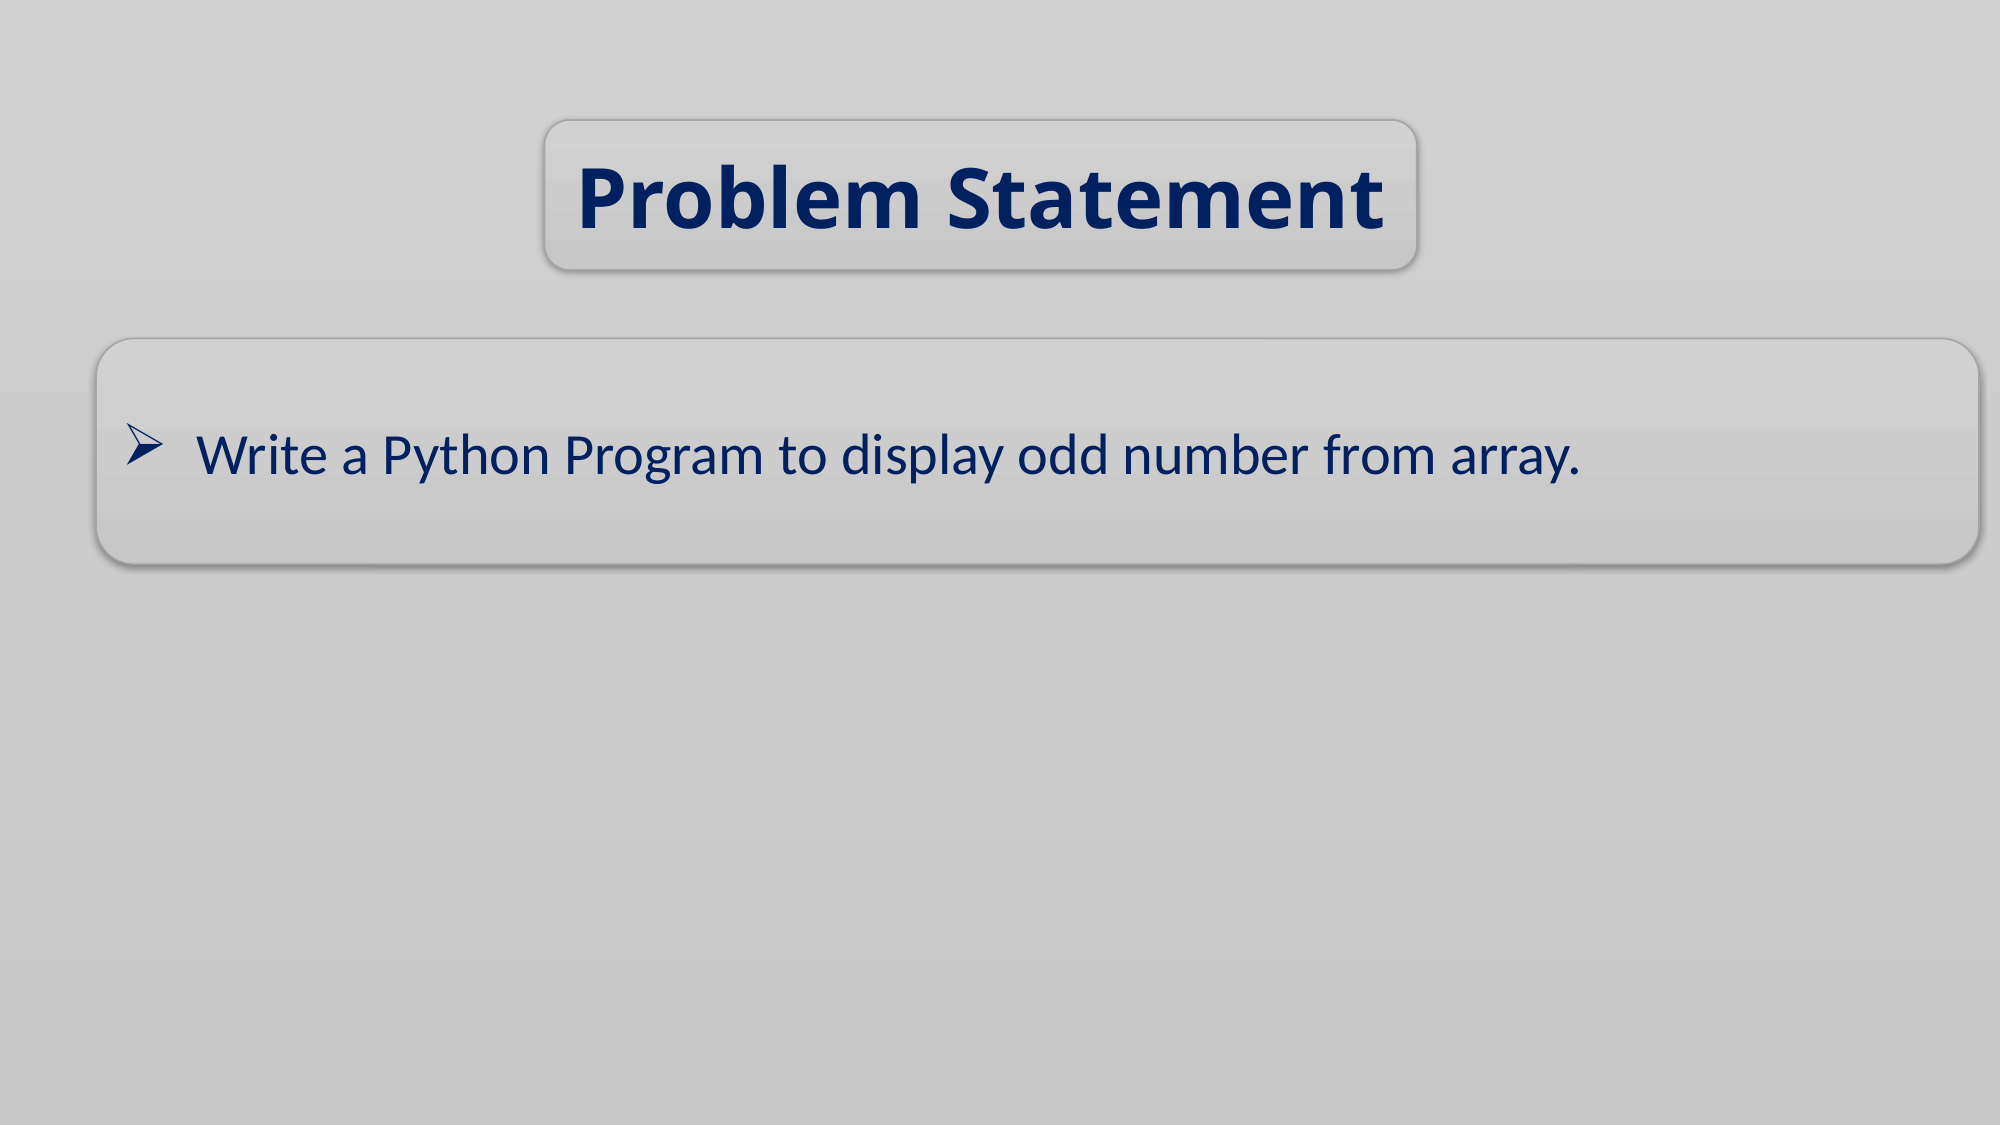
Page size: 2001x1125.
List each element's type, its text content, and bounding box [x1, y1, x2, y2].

text_box Write a Python Program to display odd number from array. [95, 337, 1980, 565]
text_box Problem Statement [543, 119, 1418, 271]
